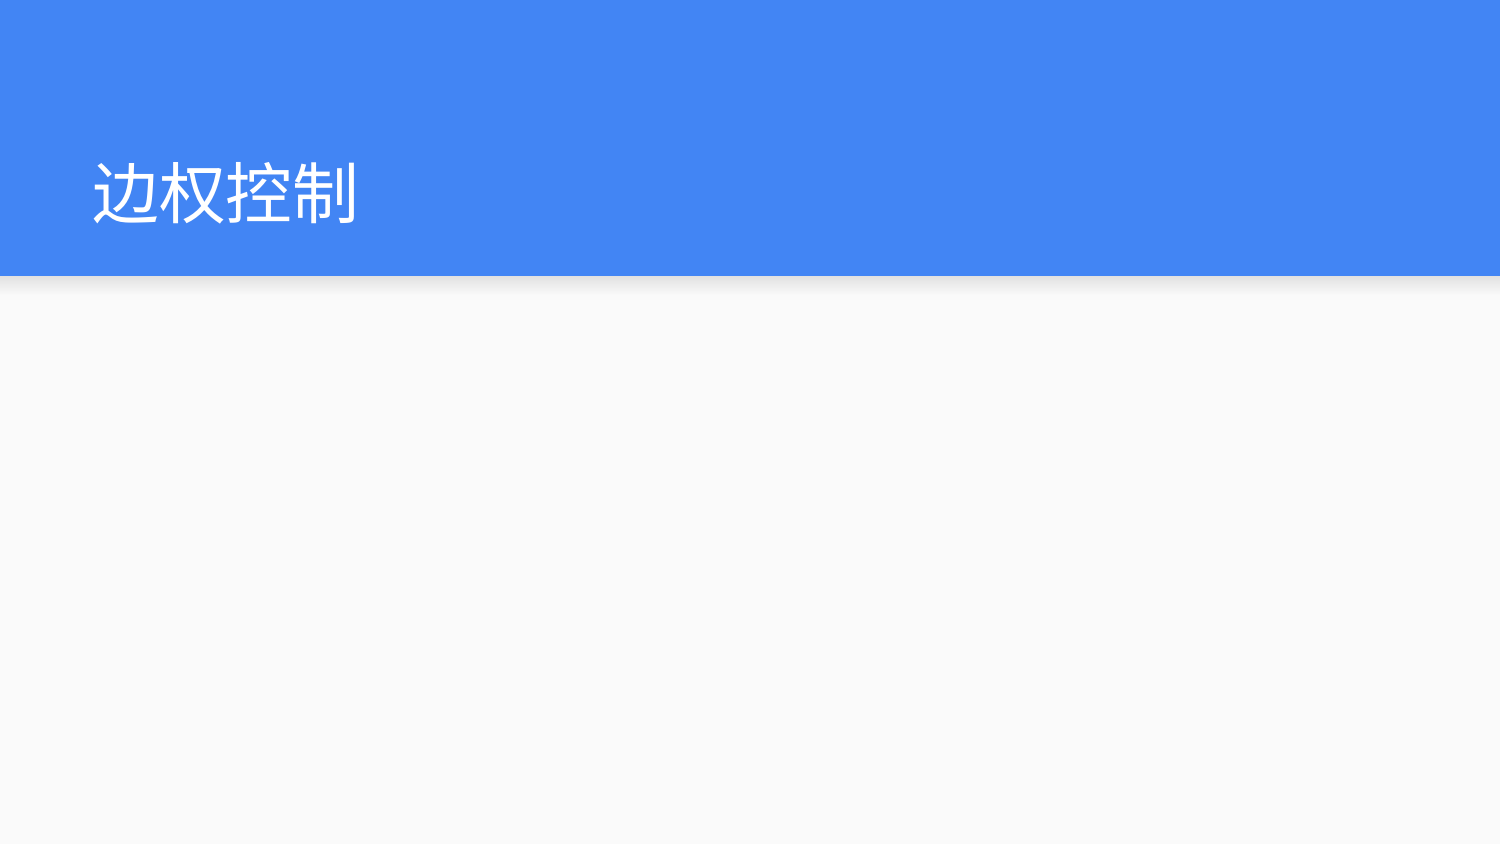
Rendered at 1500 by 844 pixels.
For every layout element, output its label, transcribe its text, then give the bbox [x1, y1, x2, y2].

title 边权控制 [77, 121, 1427, 248]
